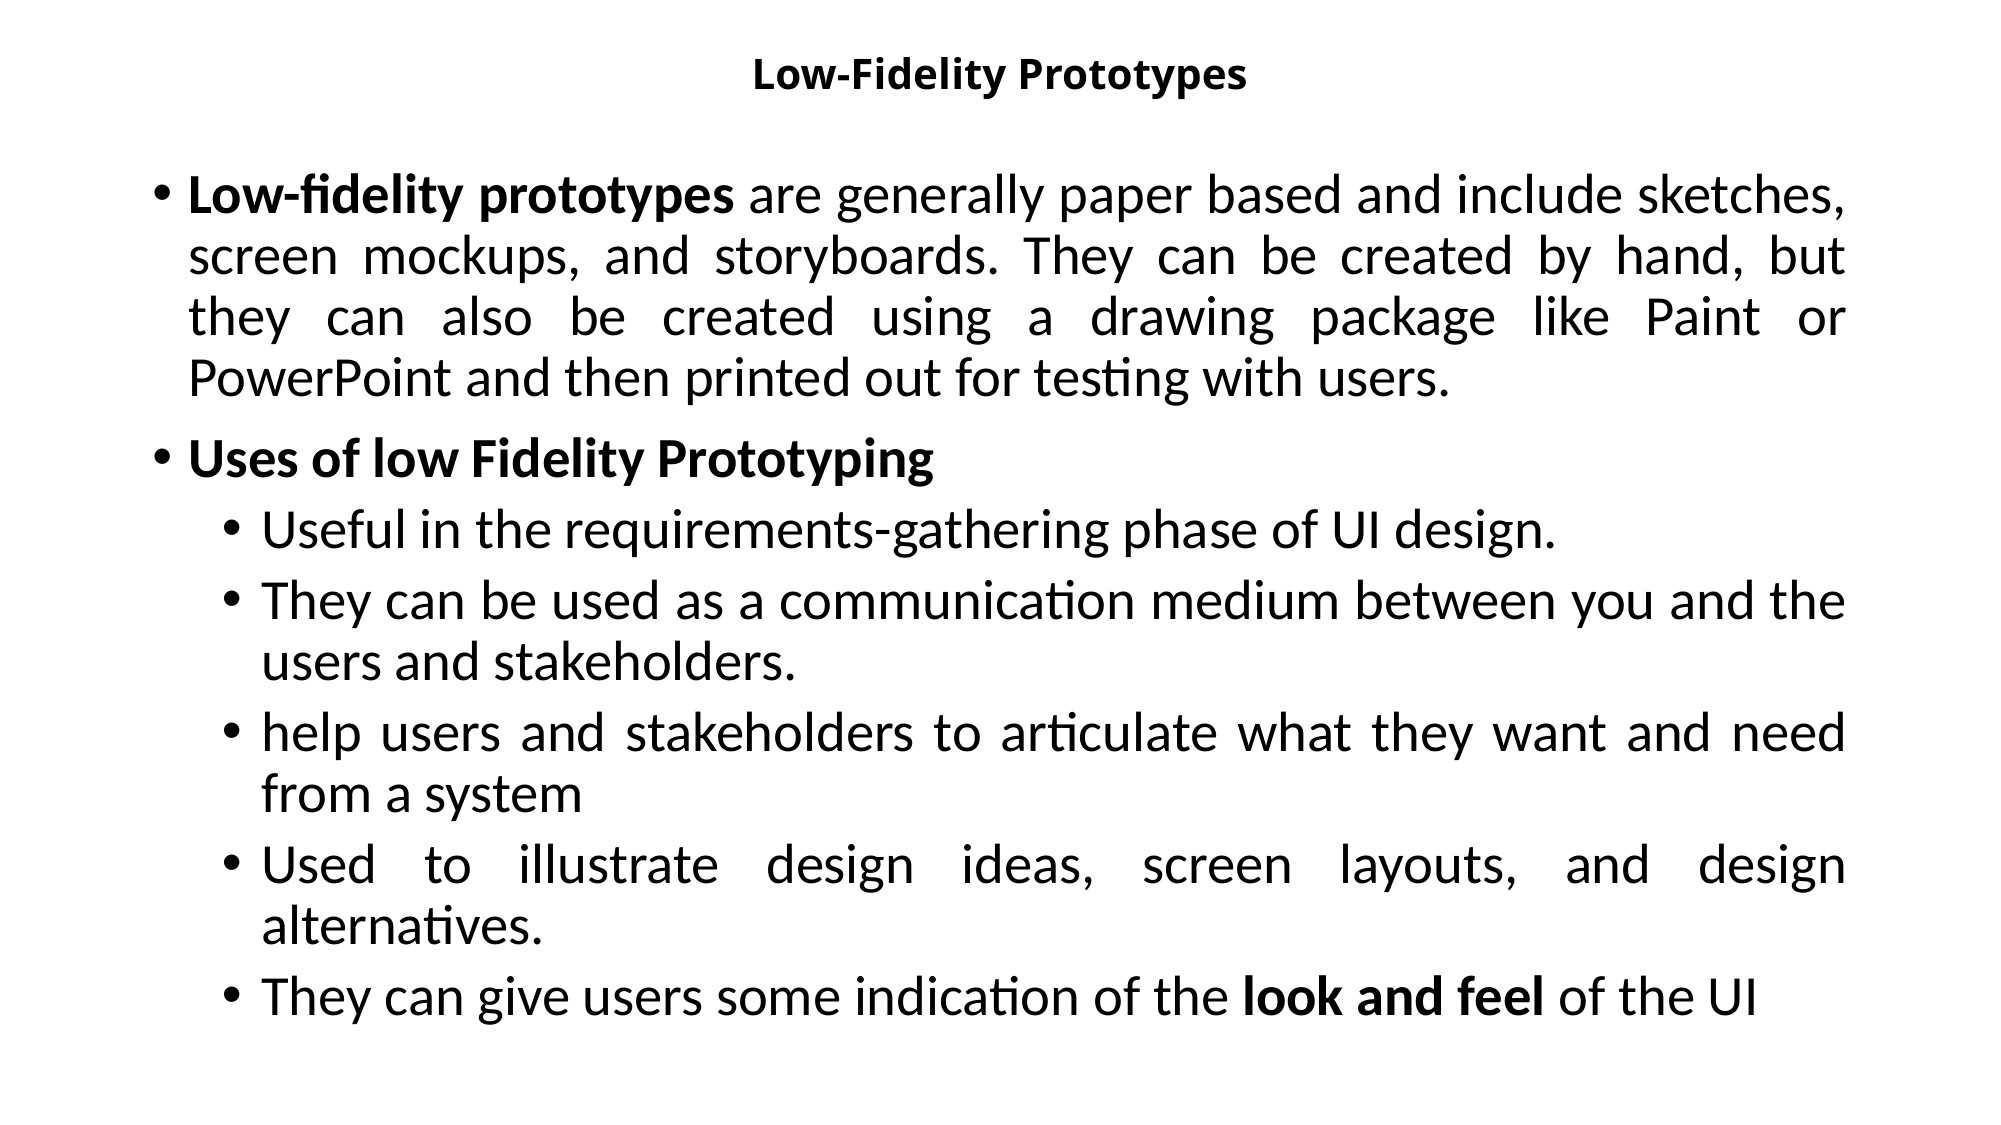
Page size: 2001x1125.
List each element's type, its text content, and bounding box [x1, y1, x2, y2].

title Low-Fidelity Prototypes [137, 0, 1863, 157]
list Low-fidelity prototypes are generally paper based and include sketches, screen mockups, and storyboards. They can be created by hand, but they can also be created using a drawing package like Paint or PowerPoint and then printed out for testing with users. Uses of low Fidelity Prototyping Useful in the requirements-gathering phase of UI design. They can be used as a communication medium between you and the users and stakeholders. help users and stakeholders to articulate what they want and need from a system Used to illustrate design ideas, screen layouts, and design alternatives. They can give users some indication of the look and feel of the UI [137, 157, 1863, 1043]
